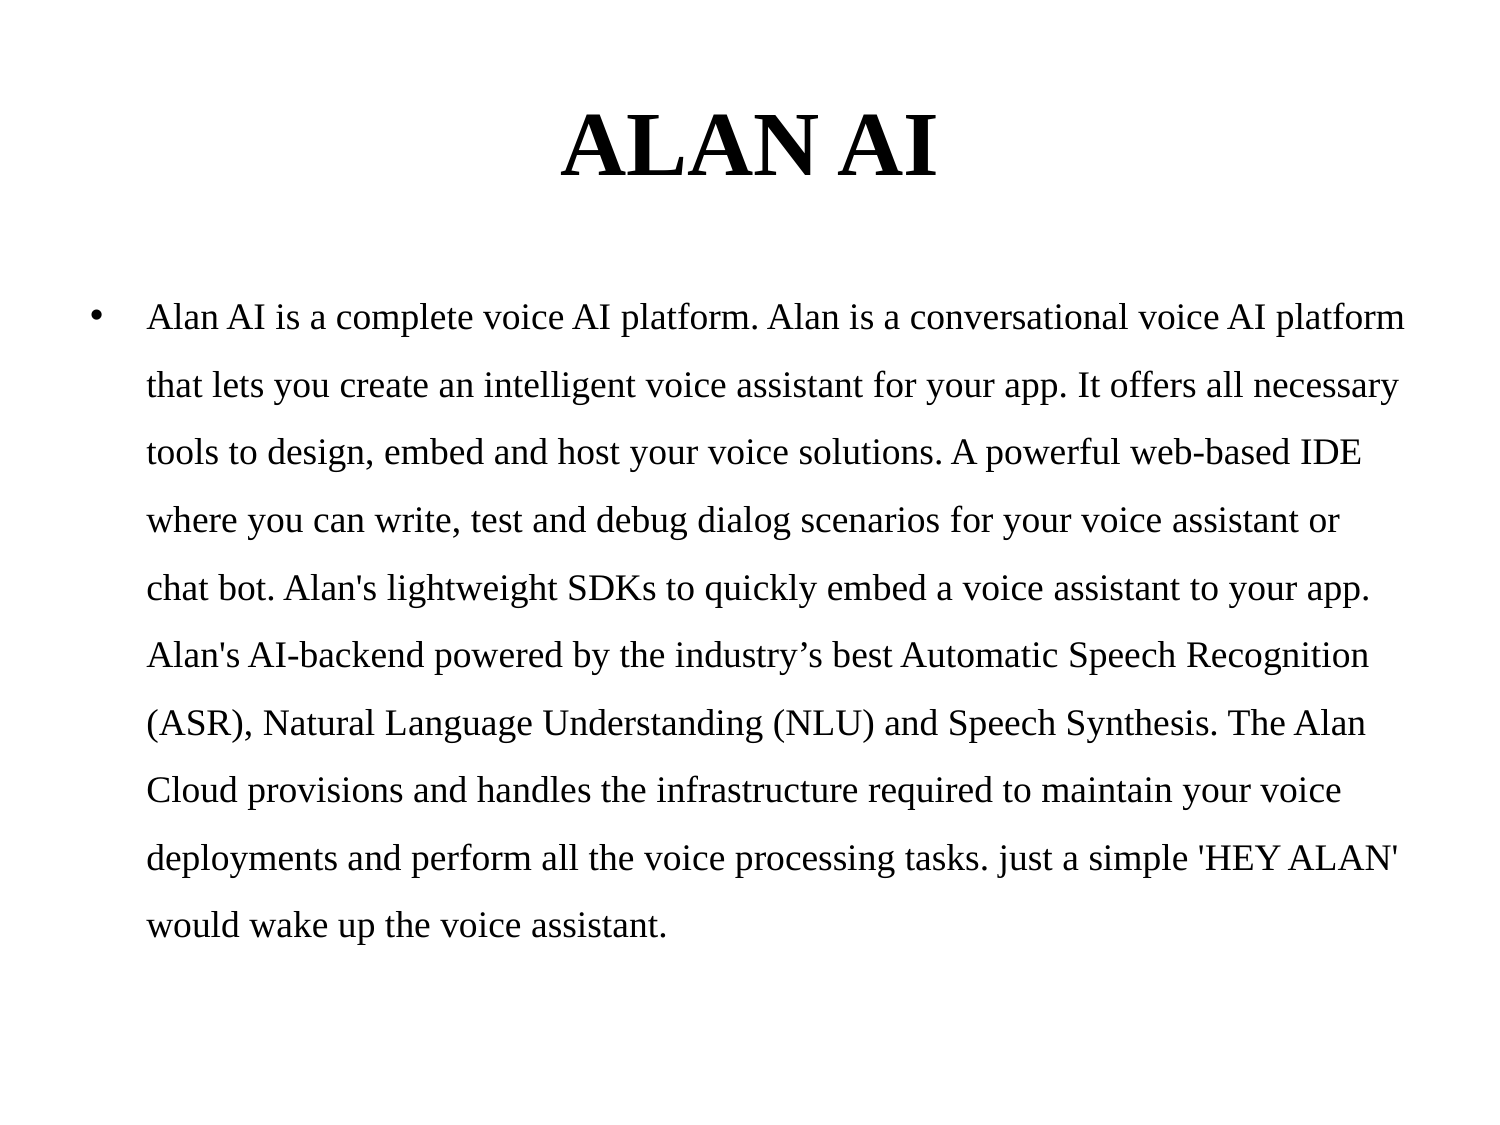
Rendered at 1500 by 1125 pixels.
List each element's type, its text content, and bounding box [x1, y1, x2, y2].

title ALAN AI [75, 45, 1425, 233]
list Alan AI is a complete voice AI platform. Alan is a conversational voice AI platform that lets you create an intelligent voice assistant for your app. It offers all necessary tools to design, embed and host your voice solutions. A powerful web-based IDE where you can write, test and debug dialog scenarios for your voice assistant or chat bot. Alan's lightweight SDKs to quickly embed a voice assistant to your app. Alan's AI-backend powered by the industry’s best Automatic Speech Recognition (ASR), Natural Language Understanding (NLU) and Speech Synthesis. The Alan Cloud provisions and handles the infrastructure required to maintain your voice deployments and perform all the voice processing tasks. just a simple 'HEY ALAN' would wake up the voice assistant. [75, 262, 1425, 1005]
